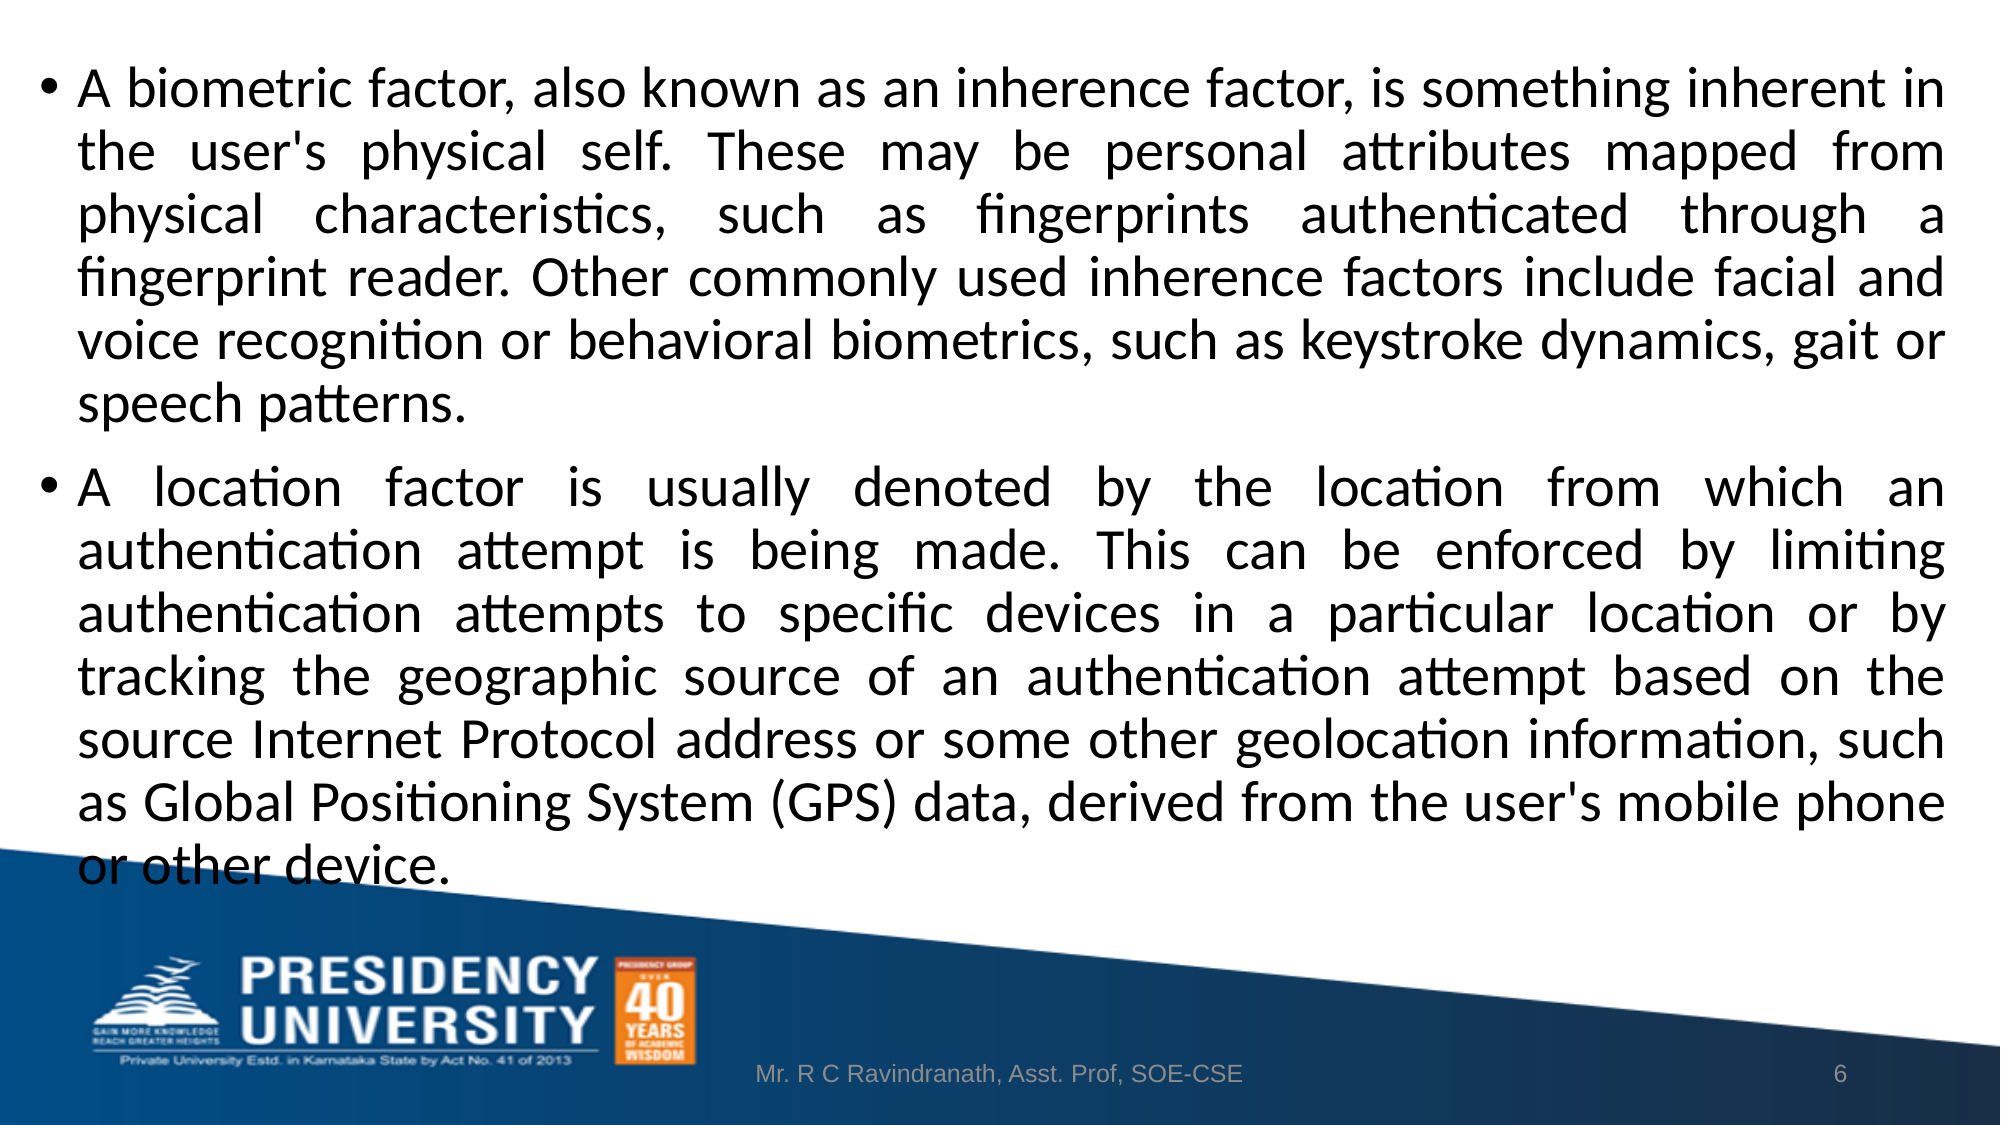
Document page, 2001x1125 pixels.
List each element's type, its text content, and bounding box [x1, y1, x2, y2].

slide_number 6 [1412, 1042, 1863, 1103]
list A biometric factor, also known as an inherence factor, is something inherent in the user's physical self. These may be personal attributes mapped from physical characteristics, such as fingerprints authenticated through a fingerprint reader. Other commonly used inherence factors include facial and voice recognition or behavioral biometrics, such as keystroke dynamics, gait or speech patterns. A location factor is usually denoted by the location from which an authentication attempt is being made. This can be enforced by limiting authentication attempts to specific devices in a particular location or by tracking the geographic source of an authentication attempt based on the source Internet Protocol address or some other geolocation information, such as Global Positioning System (GPS) data, derived from the user's mobile phone or other device. [24, 50, 1963, 764]
footer Mr. R C Ravindranath, Asst. Prof, SOE-CSE [662, 1042, 1338, 1103]
picture [0, 845, 2000, 1125]
